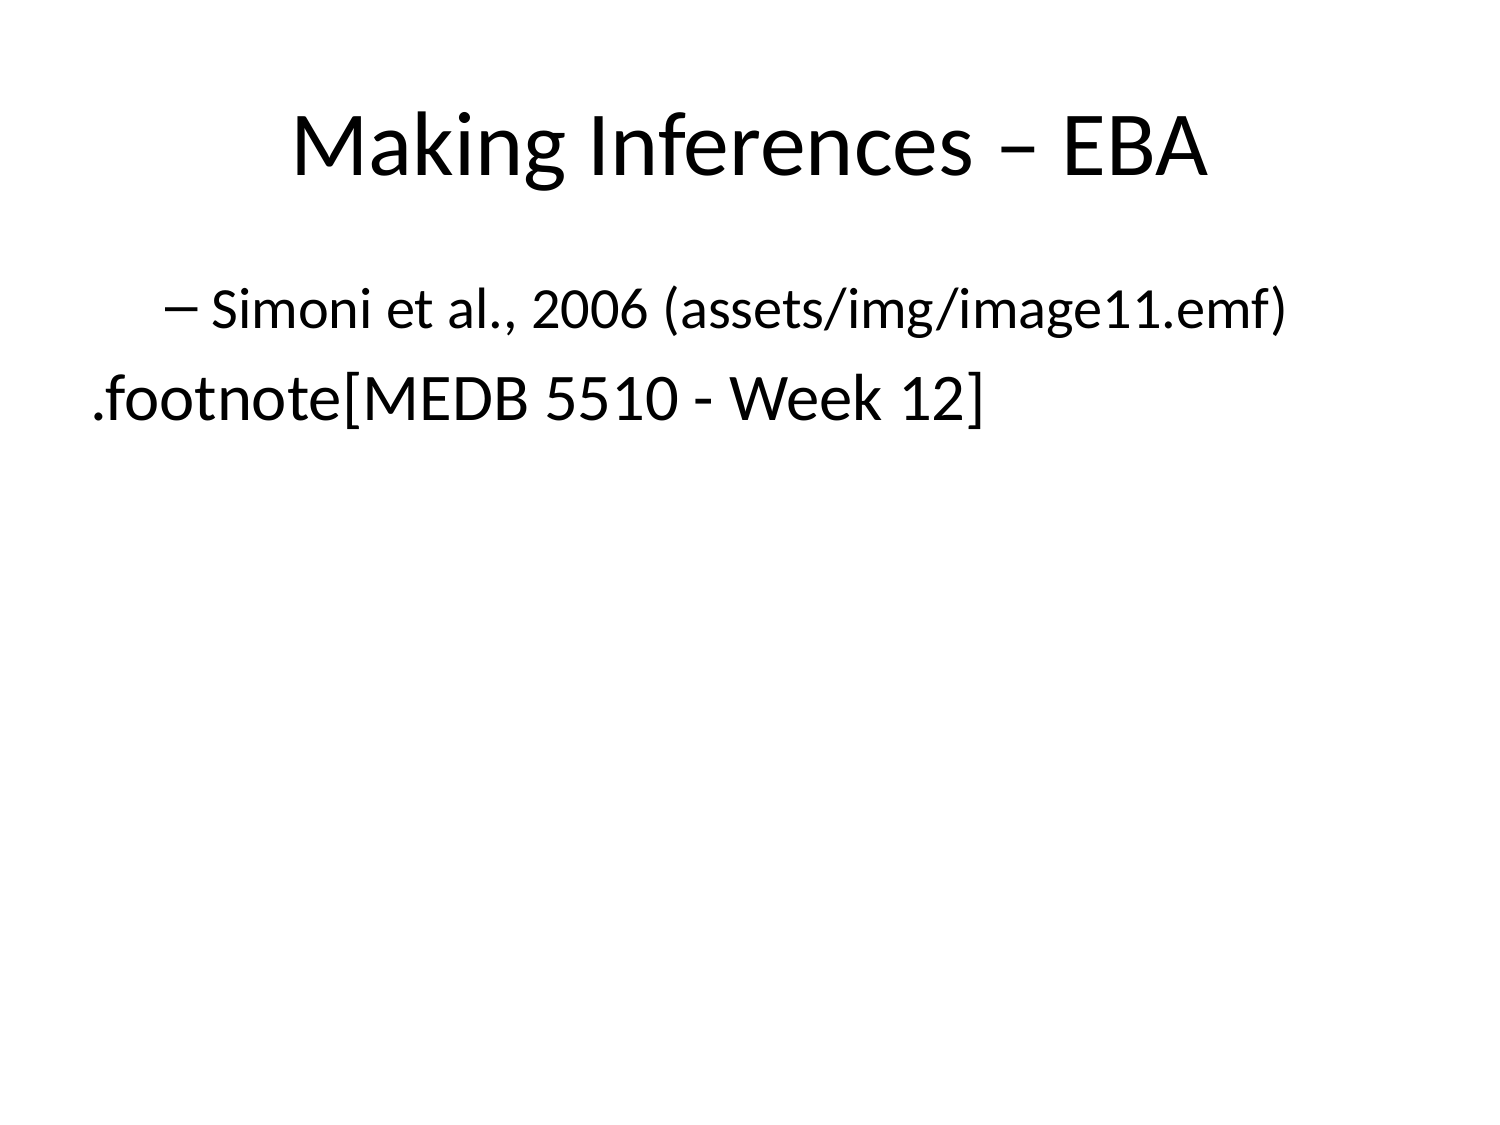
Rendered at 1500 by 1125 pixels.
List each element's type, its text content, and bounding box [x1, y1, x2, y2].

list Simoni et al., 2006 (assets/img/image11.emf) .footnote[MEDB 5510 - Week 12] [75, 262, 1425, 1005]
title Making Inferences – EBA [75, 45, 1425, 233]
